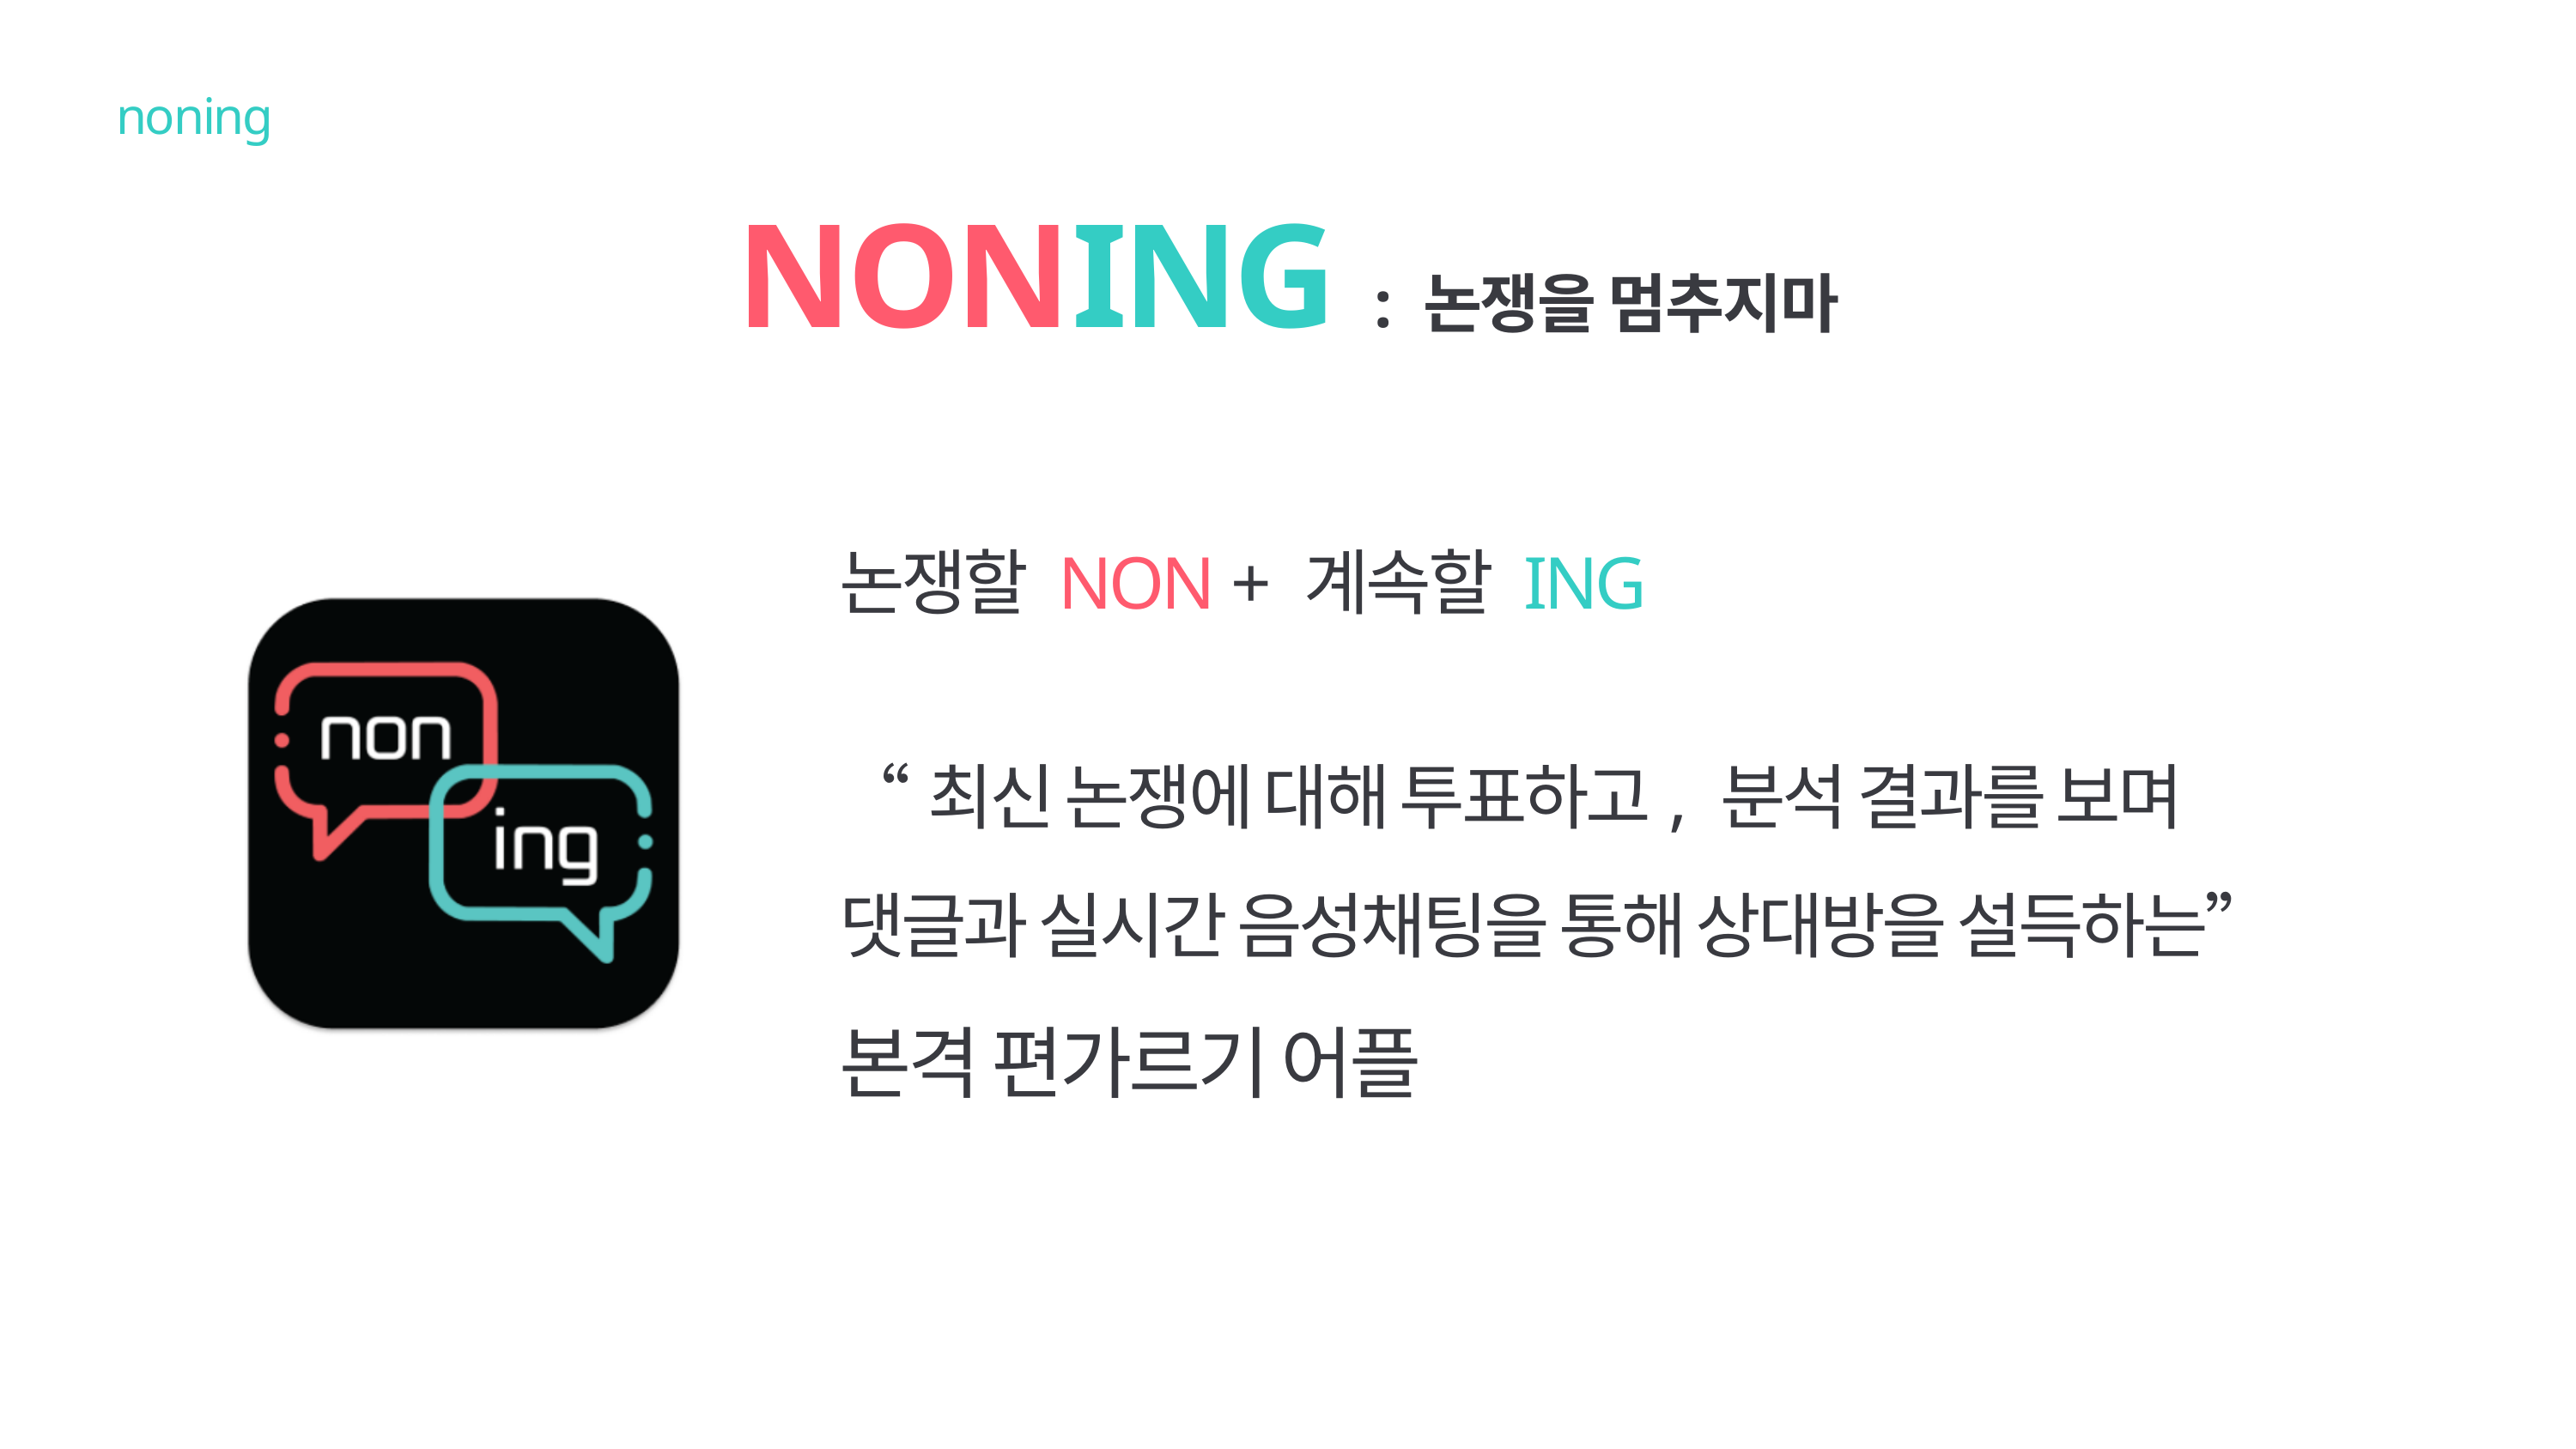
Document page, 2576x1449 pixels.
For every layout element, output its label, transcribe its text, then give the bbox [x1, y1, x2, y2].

text_box NONING : 논쟁을 멈추지마 [123, 178, 2452, 362]
text_box 논쟁할 NON + 계속할 ING “최신 논쟁에 대해 투표하고, 분석 결과를 보며 댓글과 실시간 음성채팅을 통해 상대방을 설득하는” 본격 편가르기 어플 [826, 530, 2415, 1240]
text_box noning [103, 77, 323, 151]
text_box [225, 573, 692, 1043]
